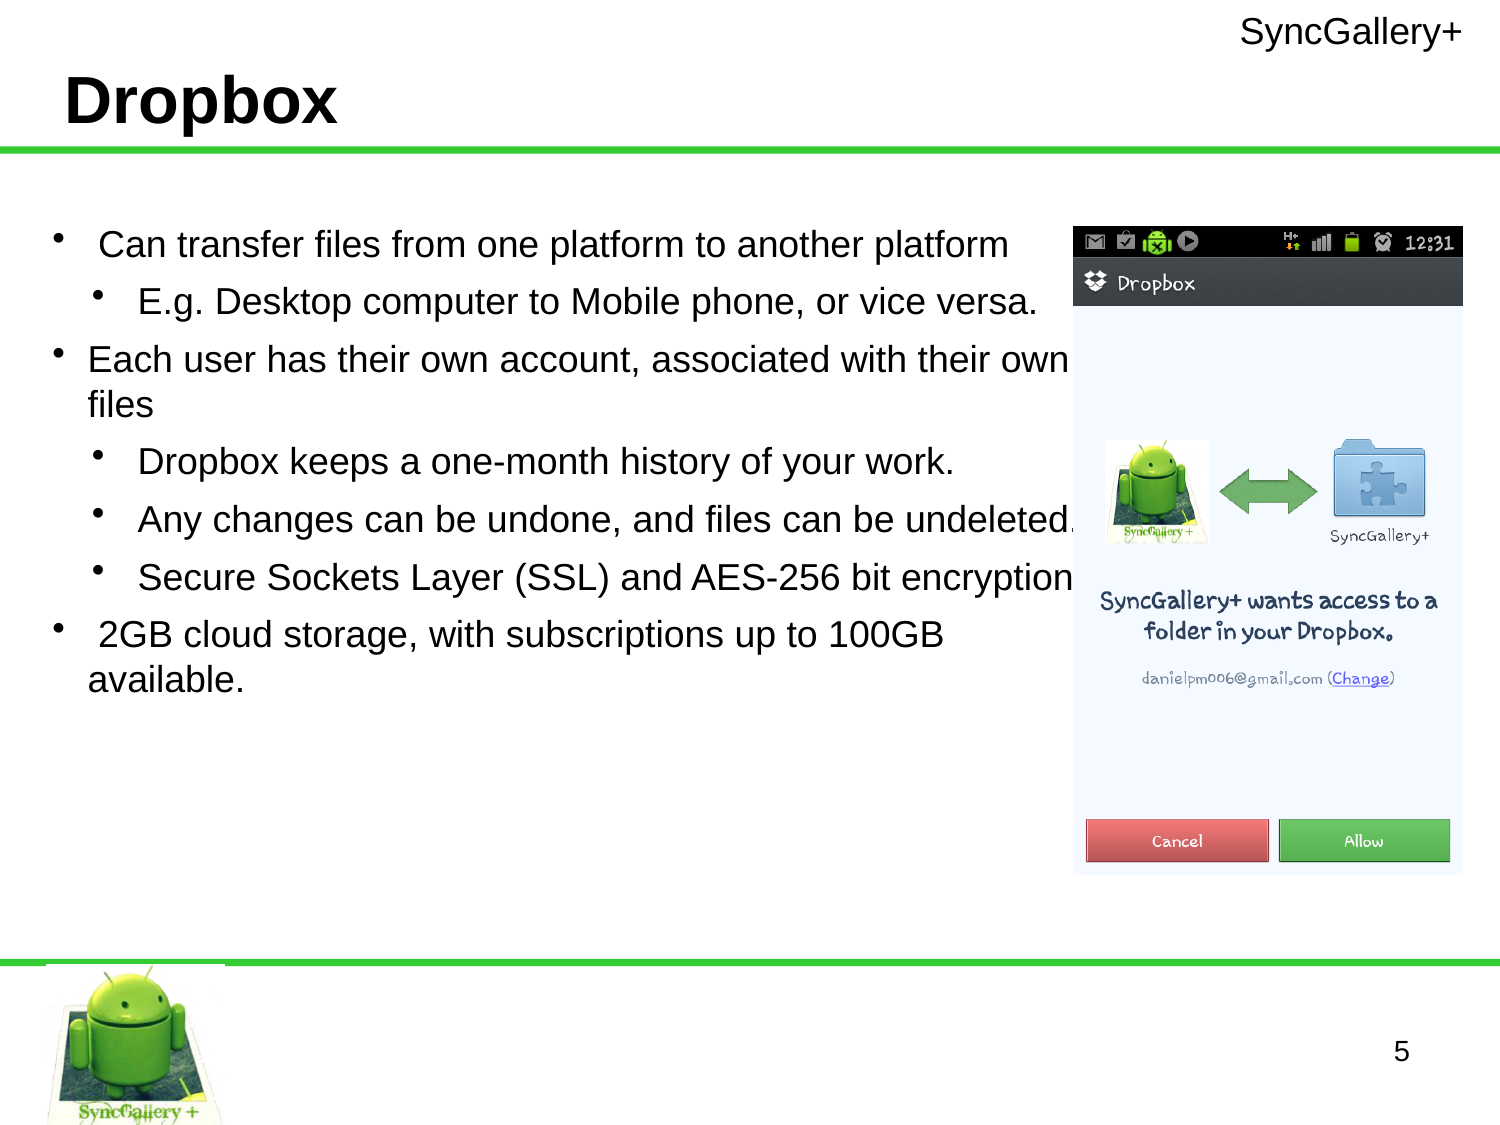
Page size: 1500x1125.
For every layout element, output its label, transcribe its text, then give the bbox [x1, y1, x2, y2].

slide_number 5 [1074, 1024, 1426, 1103]
text_box Can transfer files from one platform to another platform E.g. Desktop computer to Mobile phone, or vice versa. Each user has their own account, associated with their own files Dropbox keeps a one-month history of your work. Any changes can be undone, and files can be undeleted. Secure Sockets Layer (SSL) and AES-256 bit encryption. 2GB cloud storage, with subscriptions up to 100GB available. [37, 212, 1100, 823]
picture [1073, 226, 1463, 876]
text_box SyncGallery+ [1224, 0, 1500, 60]
text_box Dropbox [50, 49, 1150, 145]
picture [46, 964, 226, 1125]
